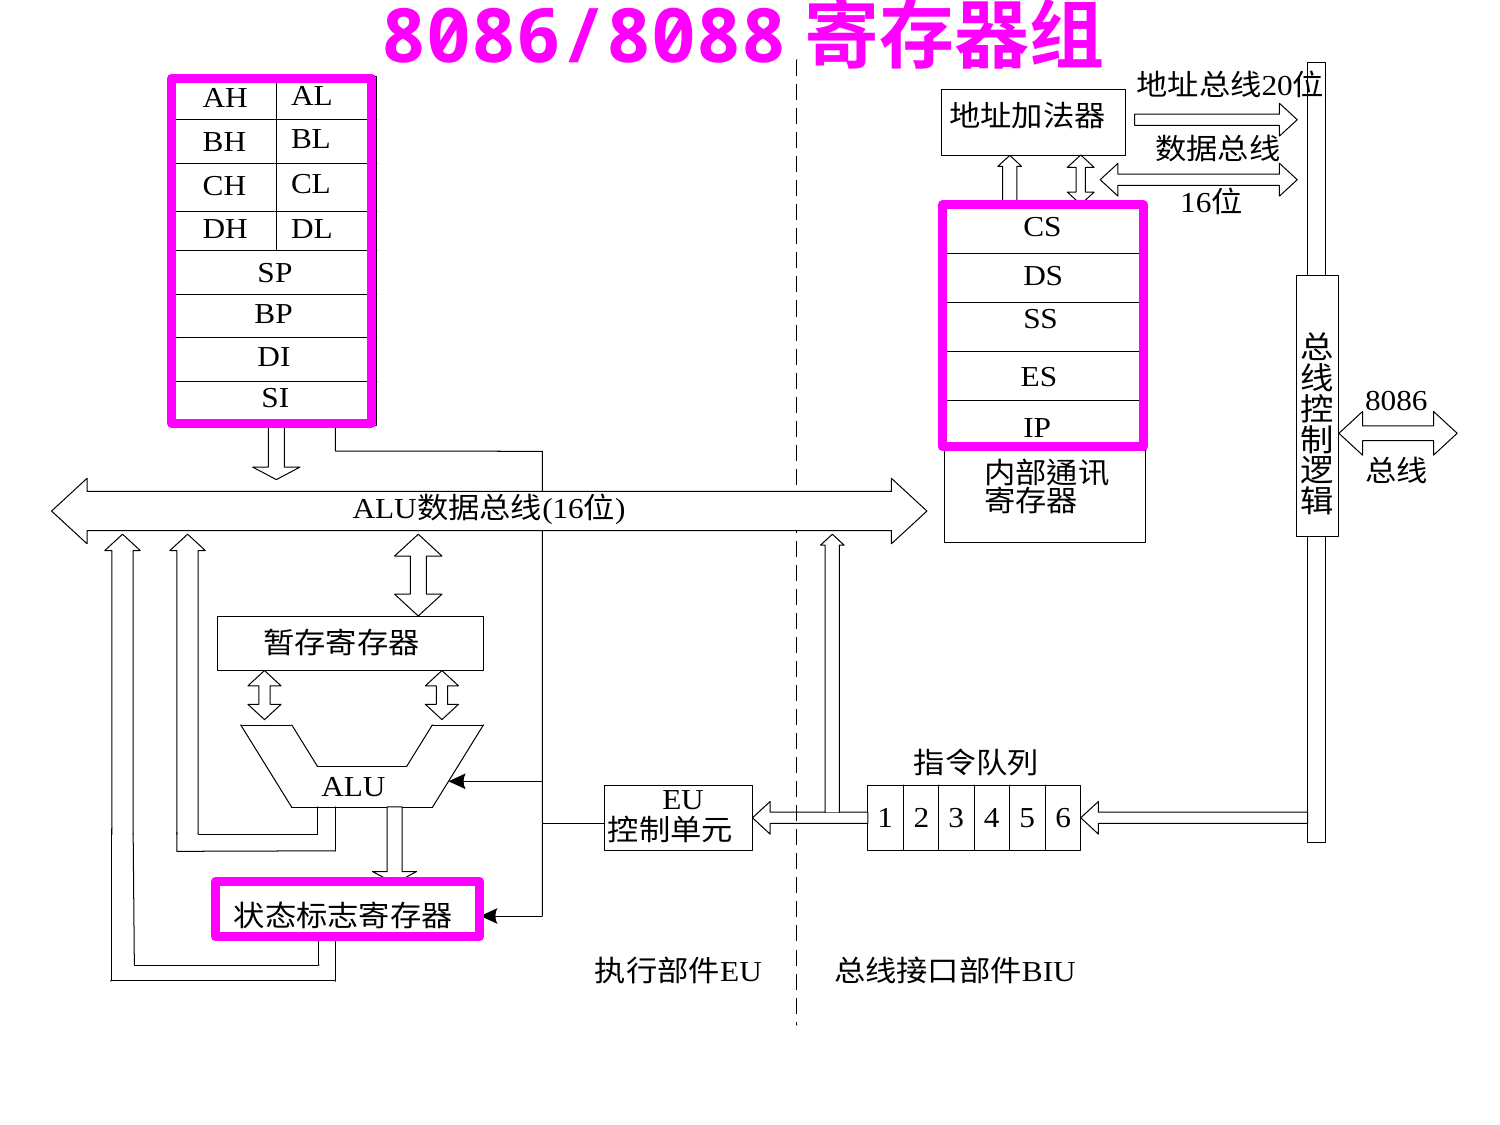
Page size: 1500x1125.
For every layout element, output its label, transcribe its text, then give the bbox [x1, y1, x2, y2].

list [46, 54, 1463, 1031]
title 8086/8088寄存器组 [105, 0, 1381, 53]
